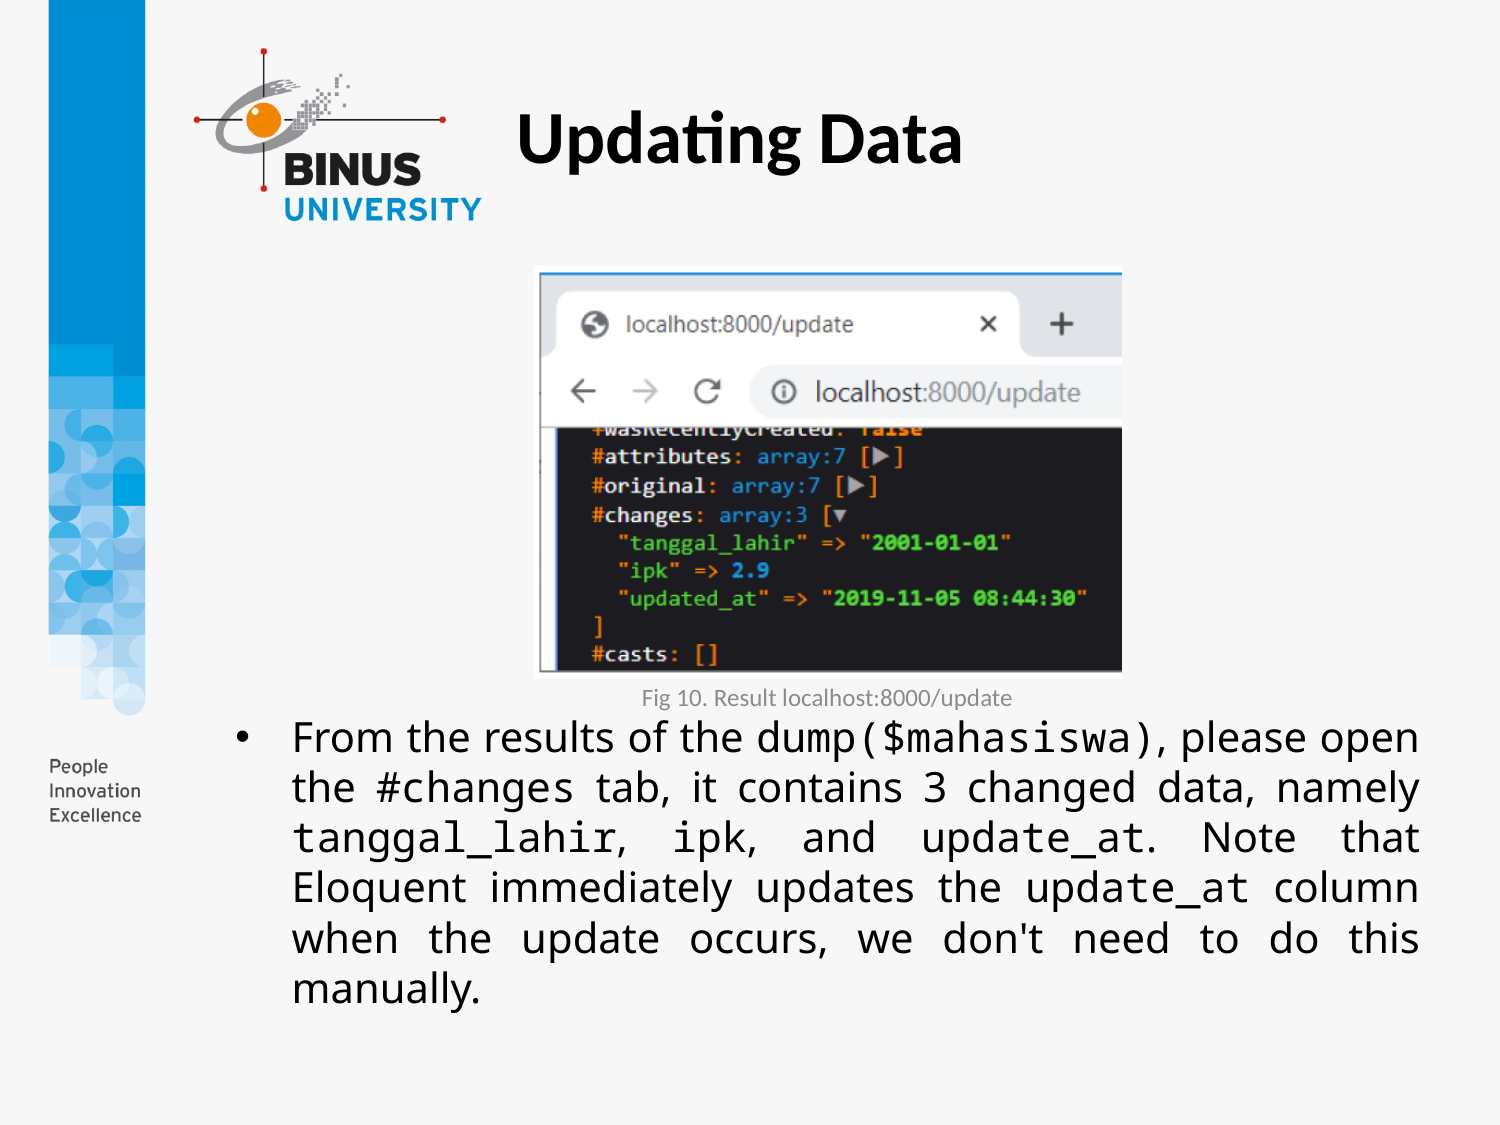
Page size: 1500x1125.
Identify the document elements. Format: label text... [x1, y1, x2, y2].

text_box Updating Data [501, 80, 980, 186]
text_box Fig 10. Result localhost:8000/update [556, 687, 1099, 727]
list From the results of the dump($mahasiswa), please open the #changes tab, it contains 3 changed data, namely tanggal_lahir, ipk, and update_at. Note that Eloquent immediately updates the update_at column when the update occurs, we don't need to do this manually. [220, 295, 1436, 1062]
picture [0, 0, 1500, 845]
